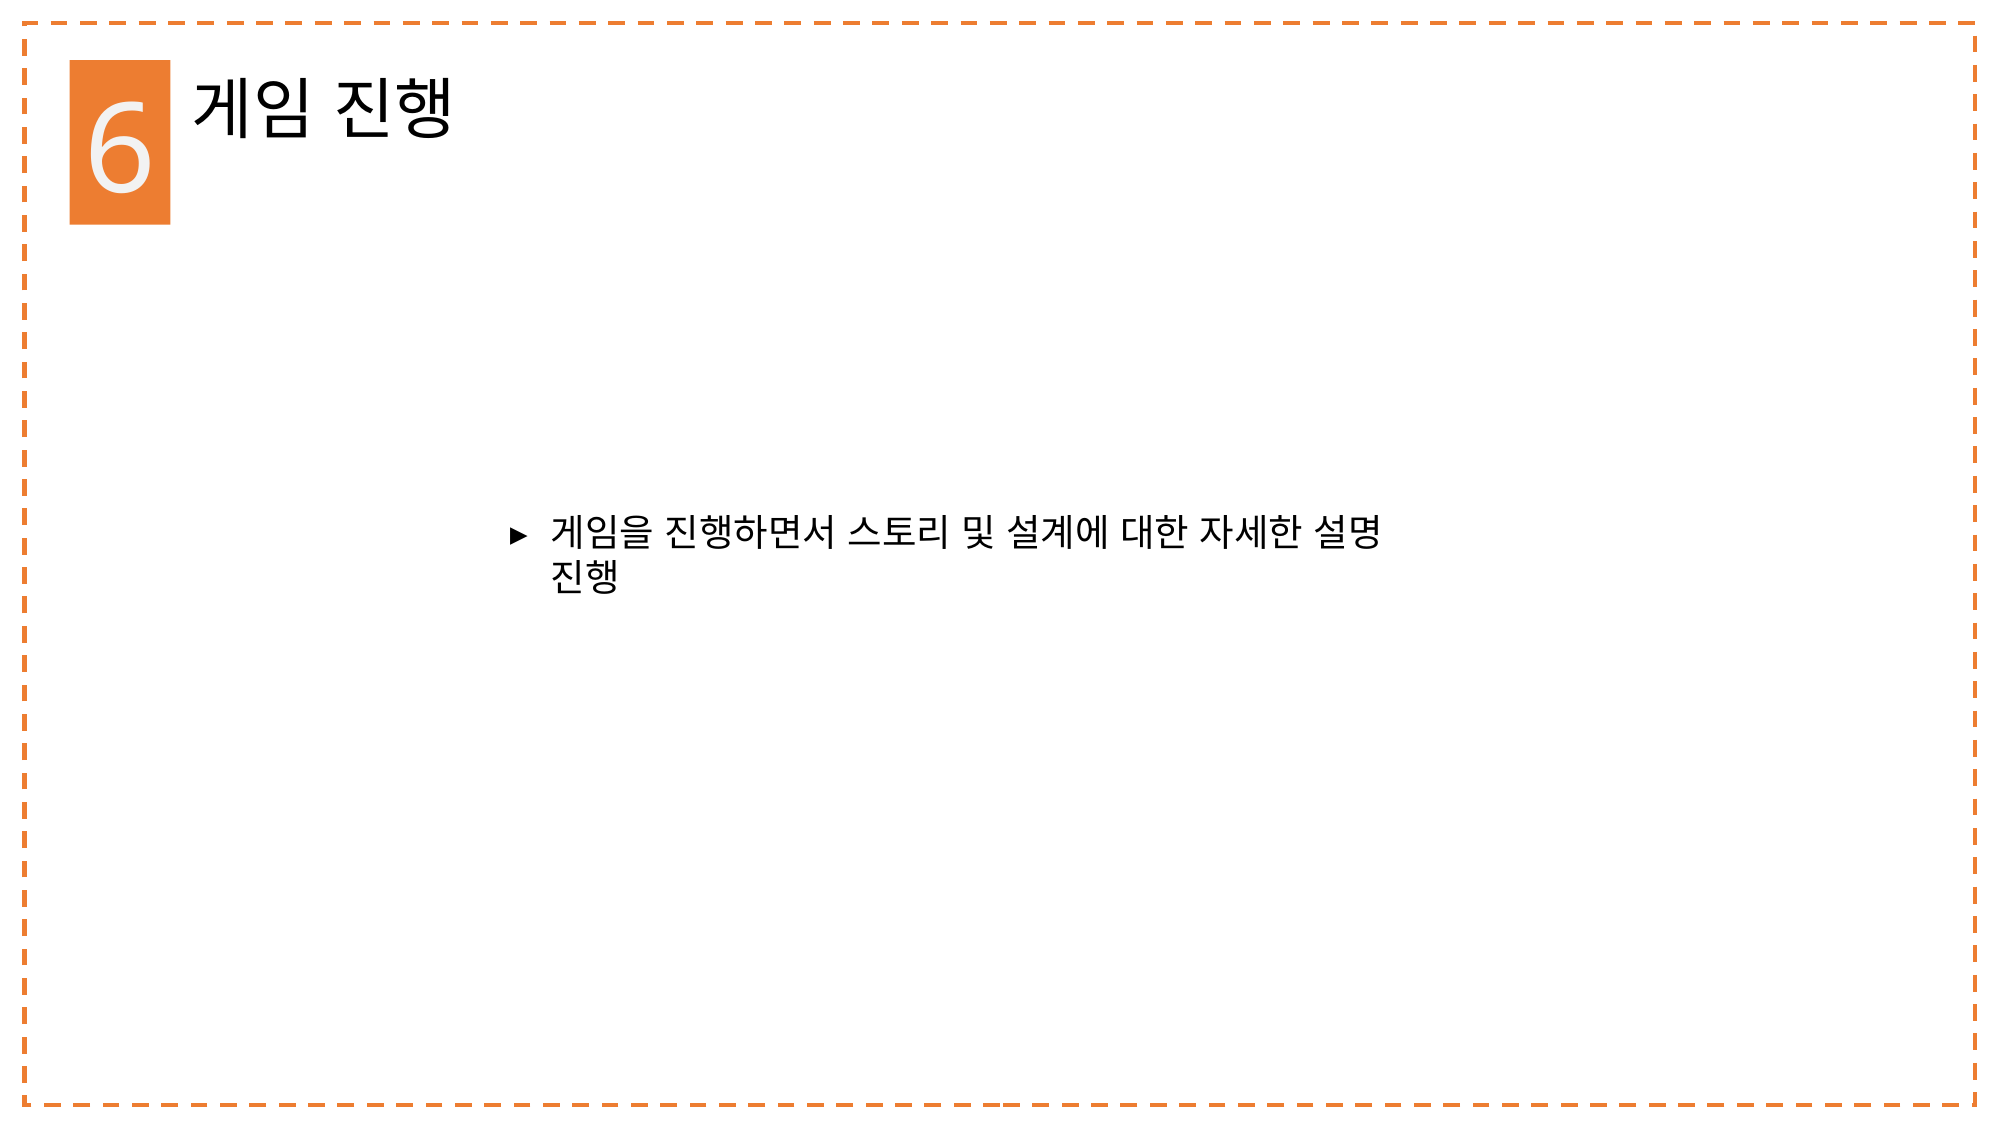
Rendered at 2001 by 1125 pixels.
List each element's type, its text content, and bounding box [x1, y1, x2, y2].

text_box ▶ [495, 512, 534, 555]
text_box 게임을 진행하면서 스토리 및 설계에 대한 자세한 설명 진행 [536, 501, 1464, 607]
text_box [23, 22, 1976, 1106]
